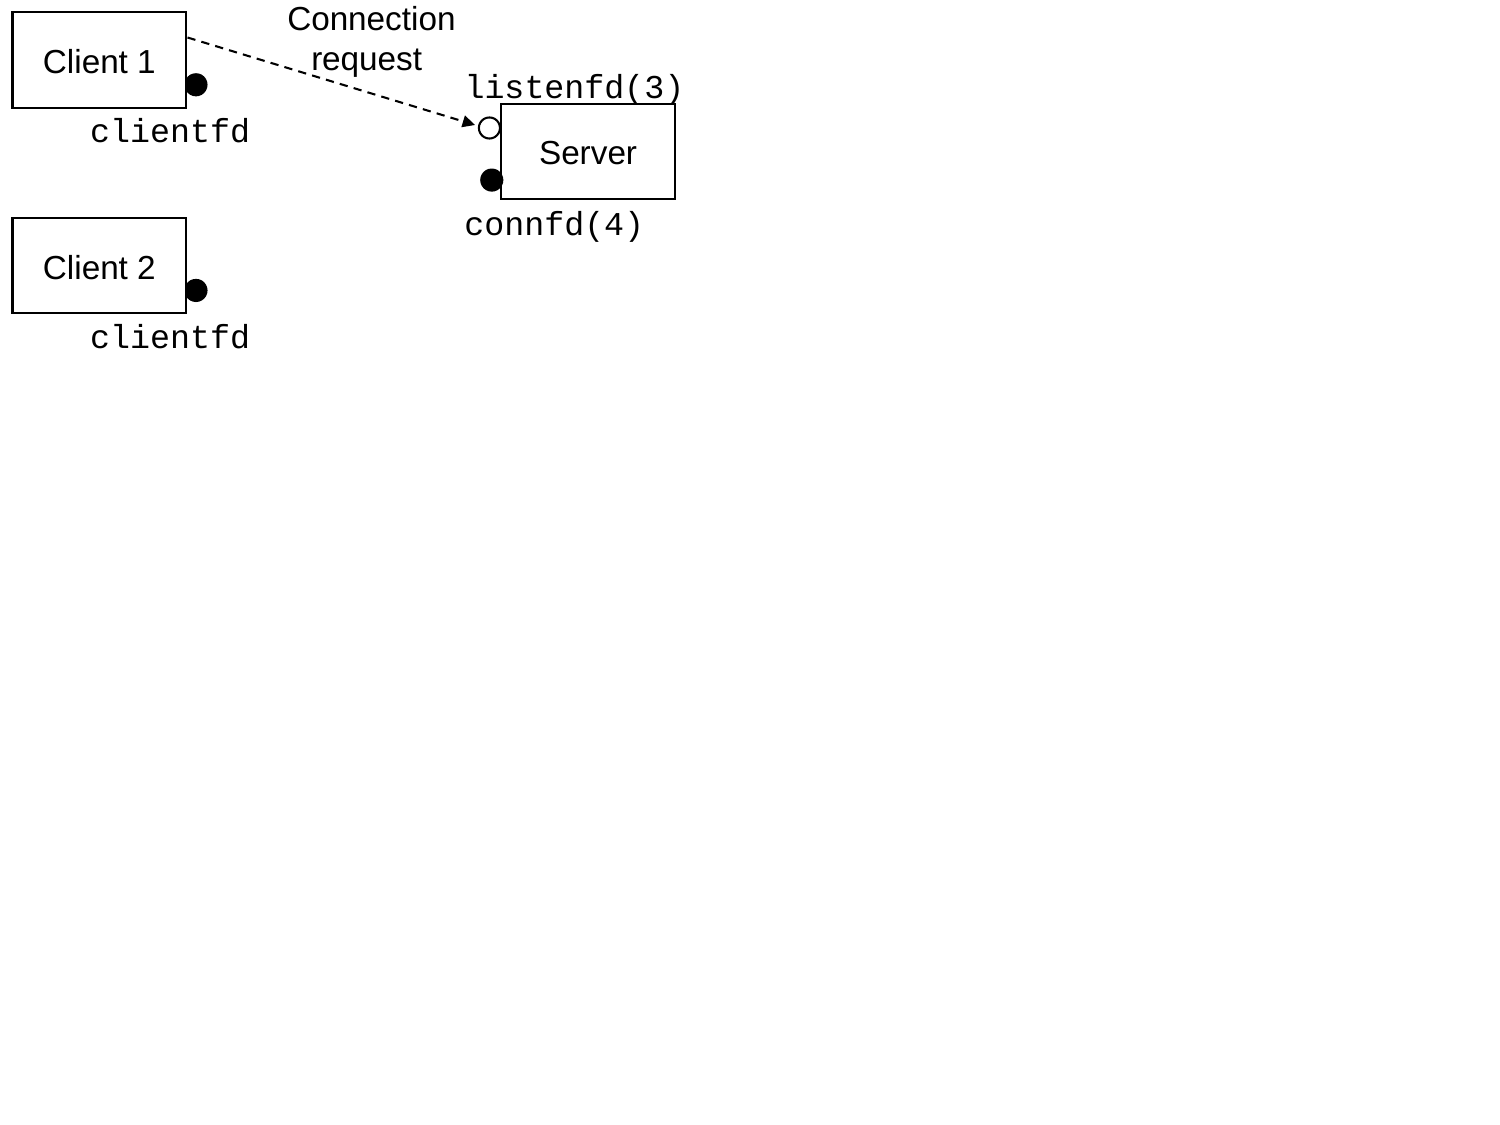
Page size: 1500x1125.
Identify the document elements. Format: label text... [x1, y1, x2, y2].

text_box Client 2 [12, 218, 187, 314]
text_box [187, 279, 207, 302]
text_box clientfd [75, 101, 266, 157]
text_box [461, 115, 475, 128]
text_box Server [501, 113, 675, 199]
text_box Client 1 [12, 12, 187, 108]
text_box [478, 117, 500, 139]
text_box clientfd [75, 307, 266, 363]
text_box listenfd(3) [449, 57, 700, 113]
text_box [187, 74, 207, 96]
text_box connfd(4) [449, 195, 660, 250]
text_box [481, 169, 503, 191]
text_box Connection request [263, 0, 471, 85]
